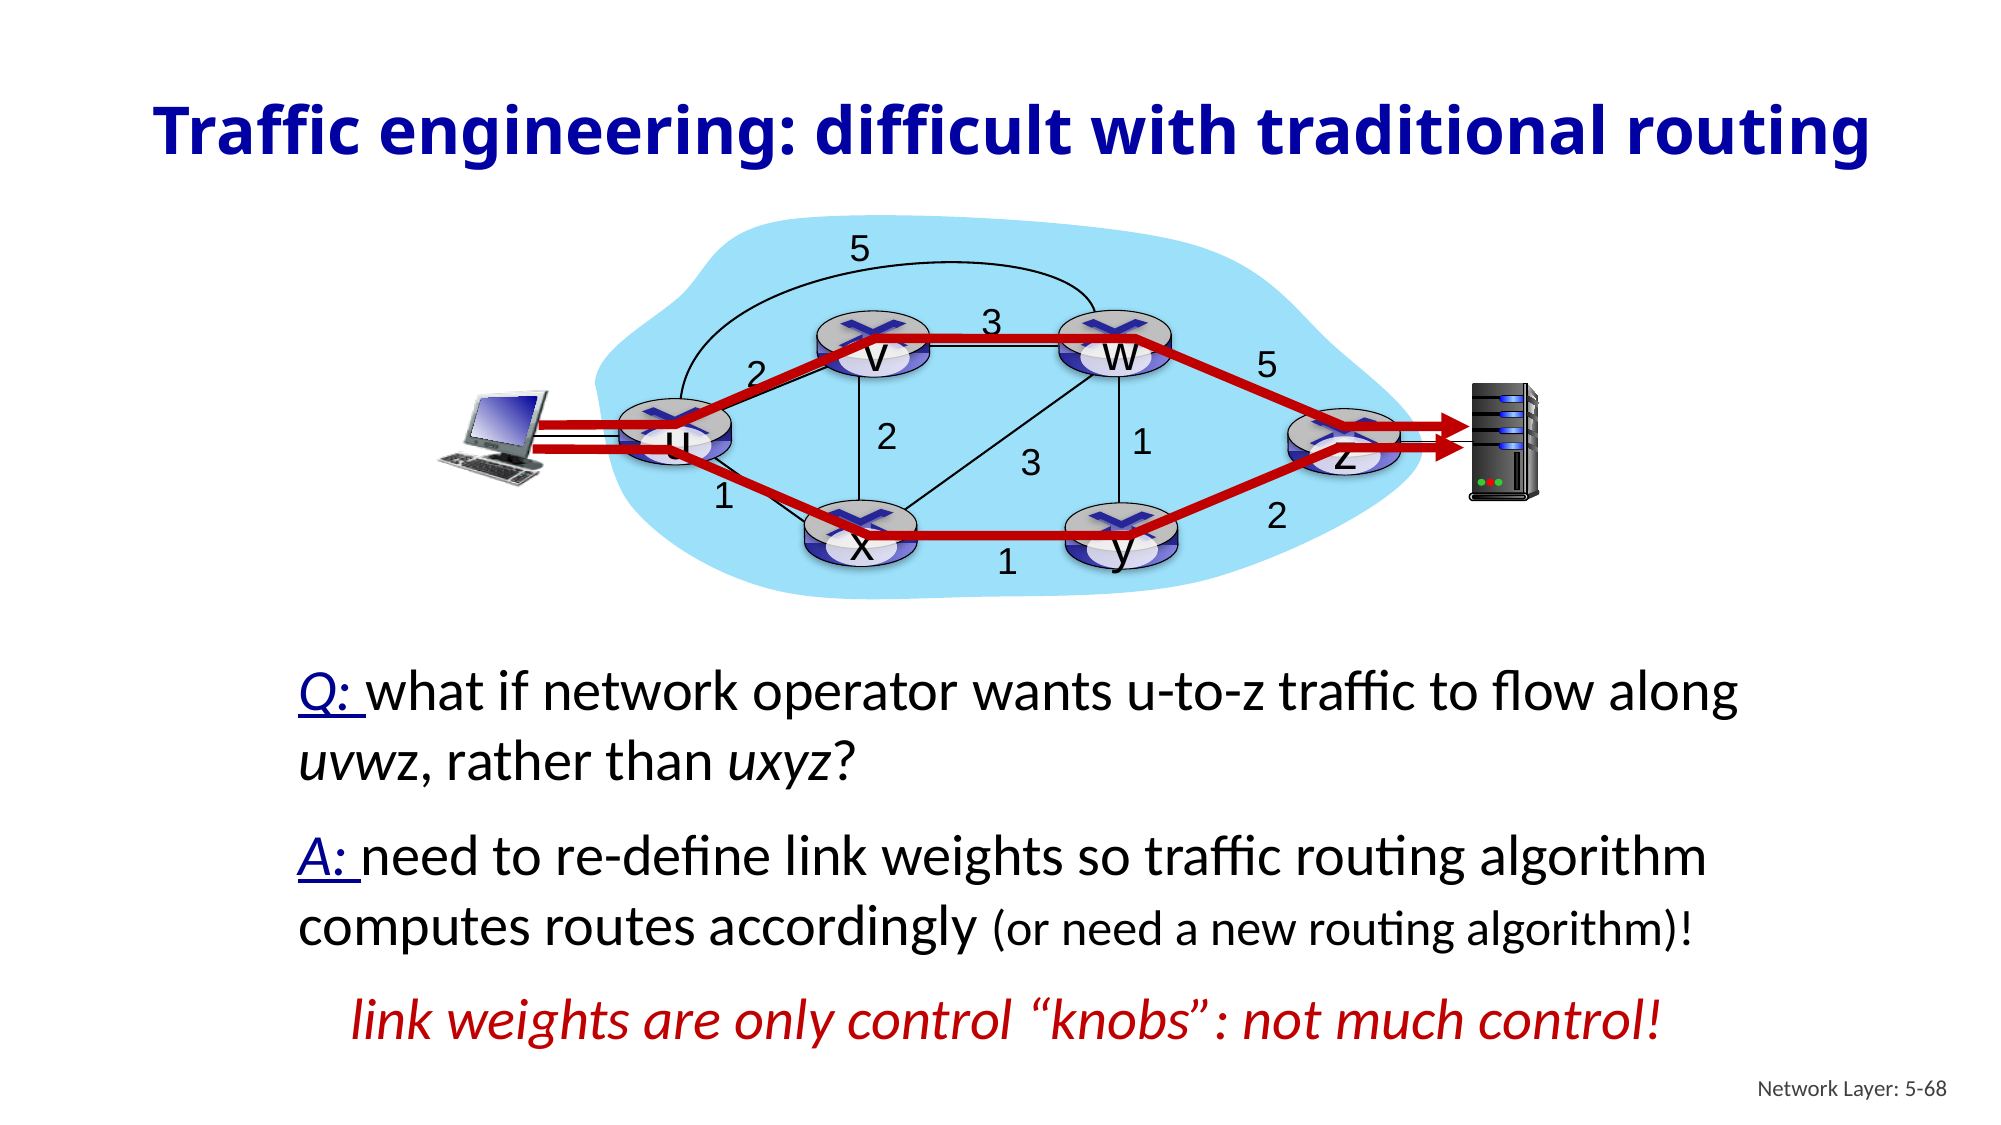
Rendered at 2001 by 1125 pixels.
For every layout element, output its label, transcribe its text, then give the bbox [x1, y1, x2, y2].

text_box Q: what if network operator wants u-to-z traffic to flow along uvwz, rather than uxyz? A: need to re-define link weights so traffic routing algorithm computes routes accordingly (or need a new routing algorithm)! [283, 644, 1880, 964]
slide_number Network Layer: 5-68 [1512, 1056, 1963, 1117]
text_box link weights are only control “knobs”: not much control! [335, 974, 1680, 1059]
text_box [411, 209, 1540, 604]
title Traffic engineering: difficult with traditional routing [137, 59, 1895, 207]
